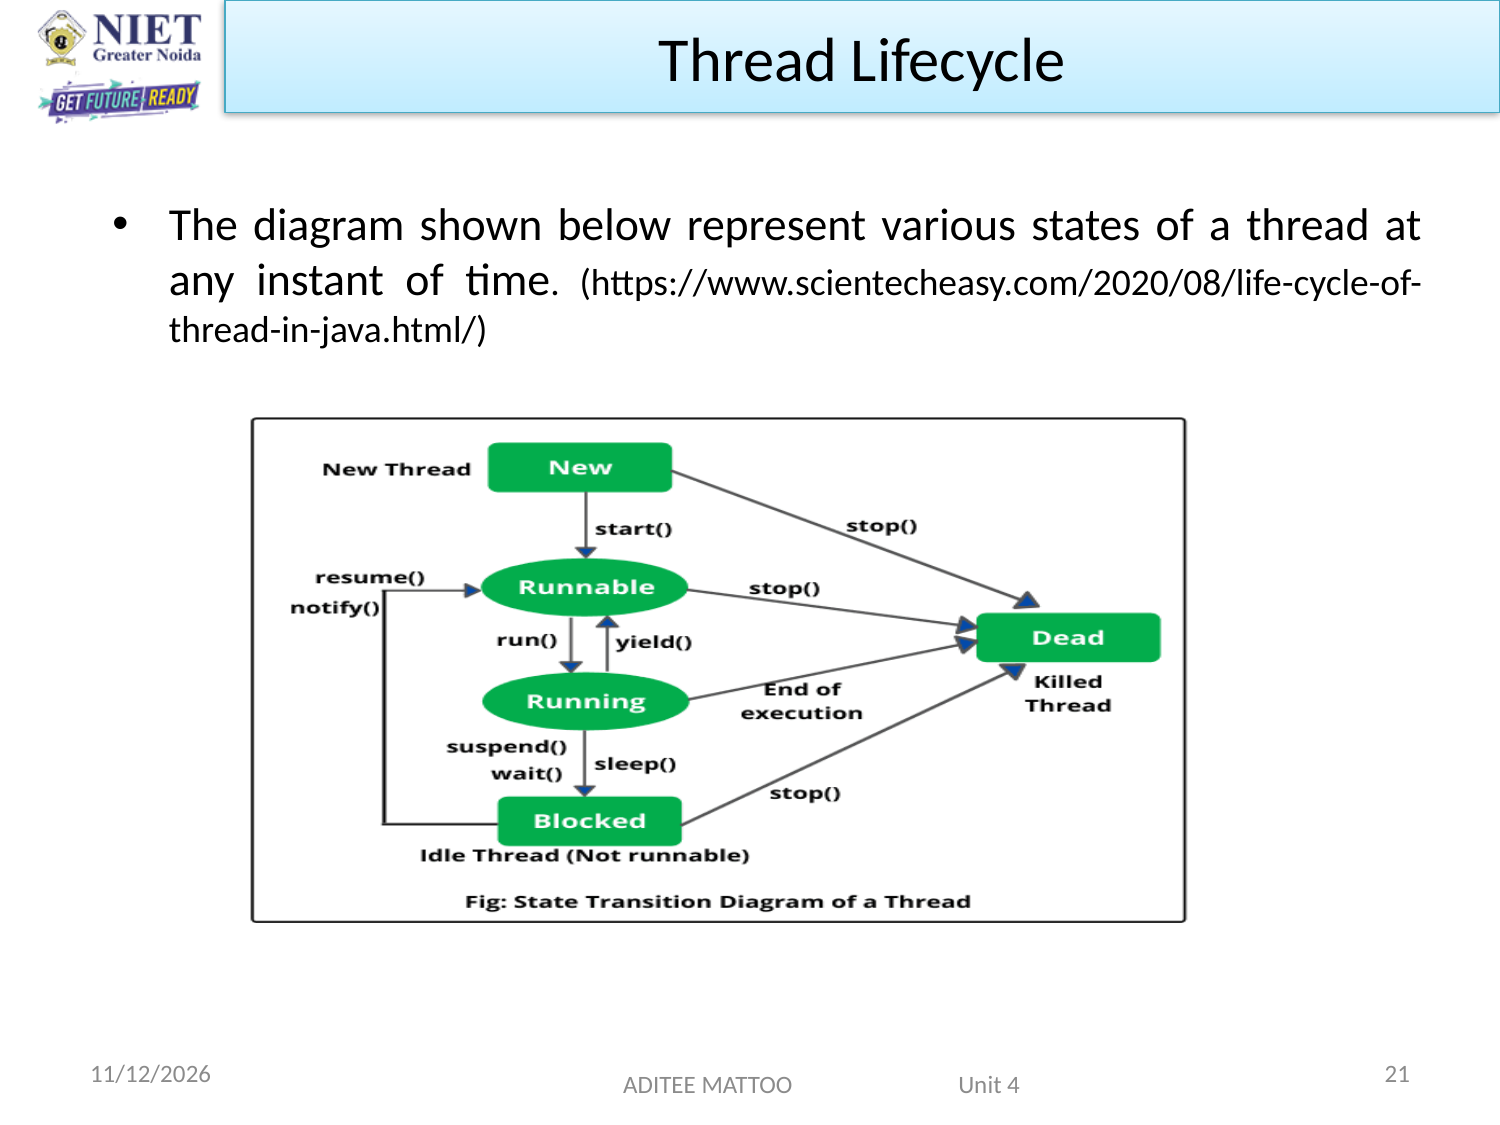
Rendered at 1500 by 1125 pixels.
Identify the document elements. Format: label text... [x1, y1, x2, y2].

list The diagram shown below represent various states of a thread at any instant of time. (https://www.scientecheasy.com/2020/08/life-cycle-of-thread-in-java.html/) [87, 187, 1438, 1021]
text_box Thread Lifecycle [238, 0, 1500, 113]
footer ADITEE MATTOO Unit 4 [412, 1042, 1238, 1125]
slide_number 21 [1238, 1042, 1425, 1103]
picture [0, 0, 238, 135]
picture [230, 399, 1202, 938]
slide_number 07-Dec-21 [75, 1042, 412, 1103]
